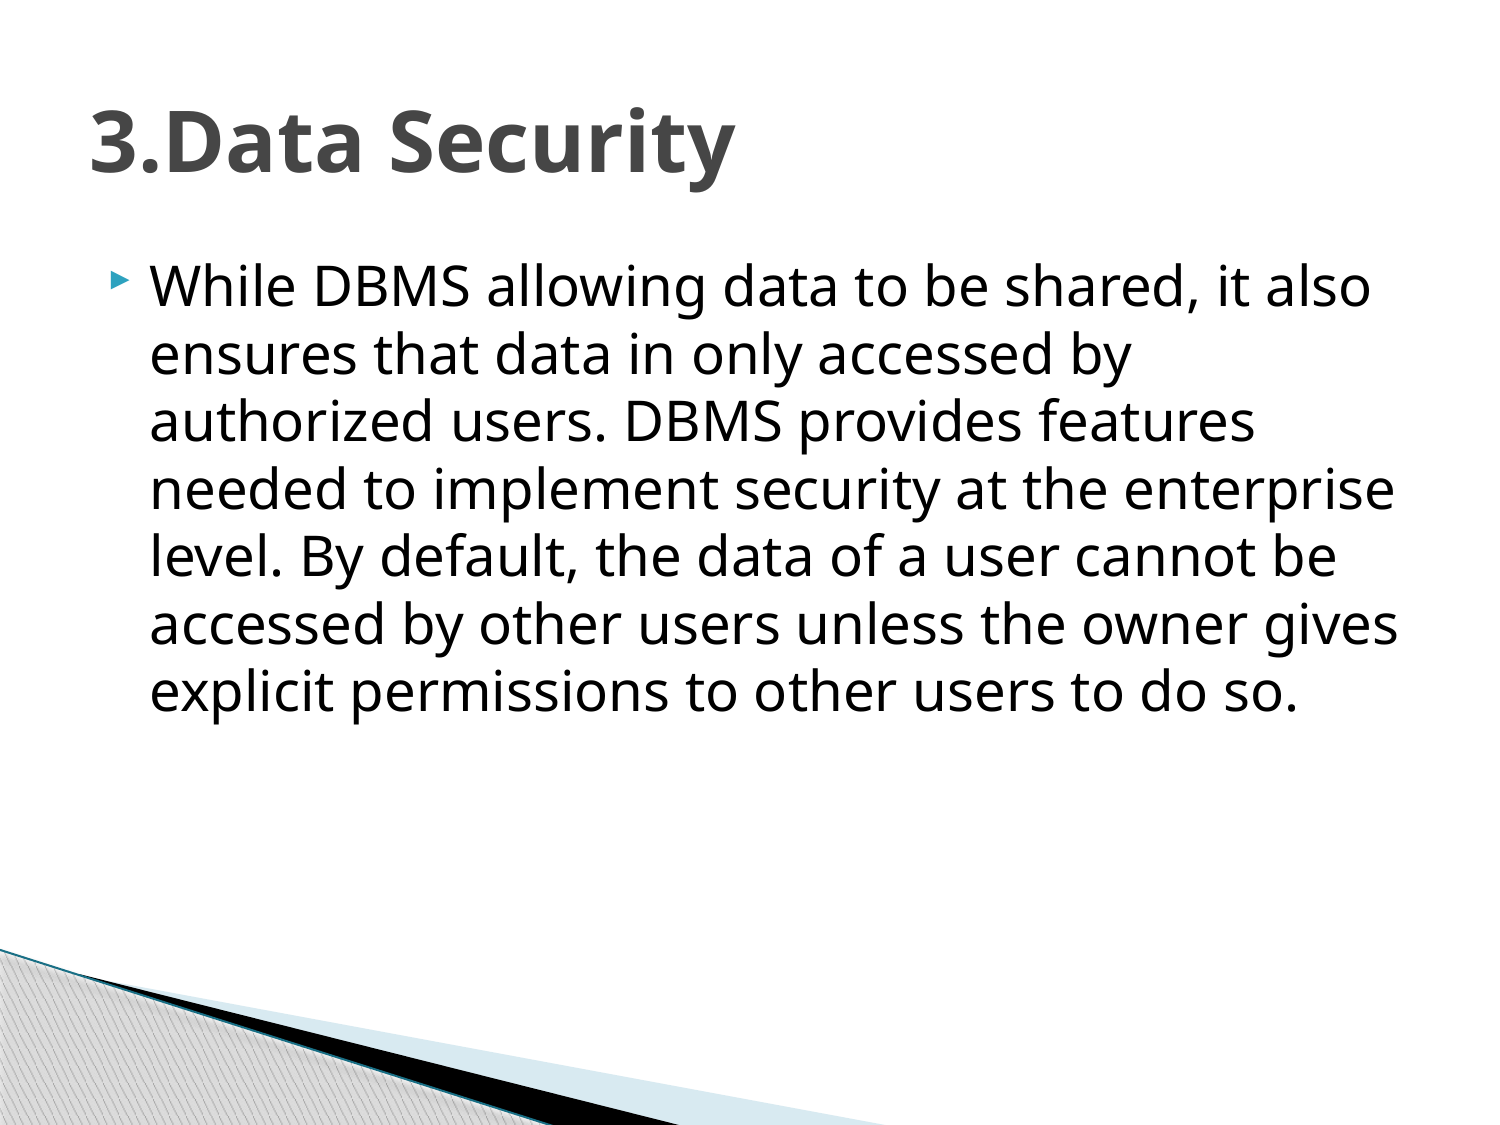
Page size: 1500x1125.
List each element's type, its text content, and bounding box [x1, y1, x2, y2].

title 3.Data Security [75, 45, 1425, 233]
list While DBMS allowing data to be shared, it also ensures that data in only accessed by authorized users. DBMS provides features needed to implement security at the enterprise level. By default, the data of a user cannot be accessed by other users unless the owner gives explicit permissions to other users to do so. [75, 243, 1425, 986]
